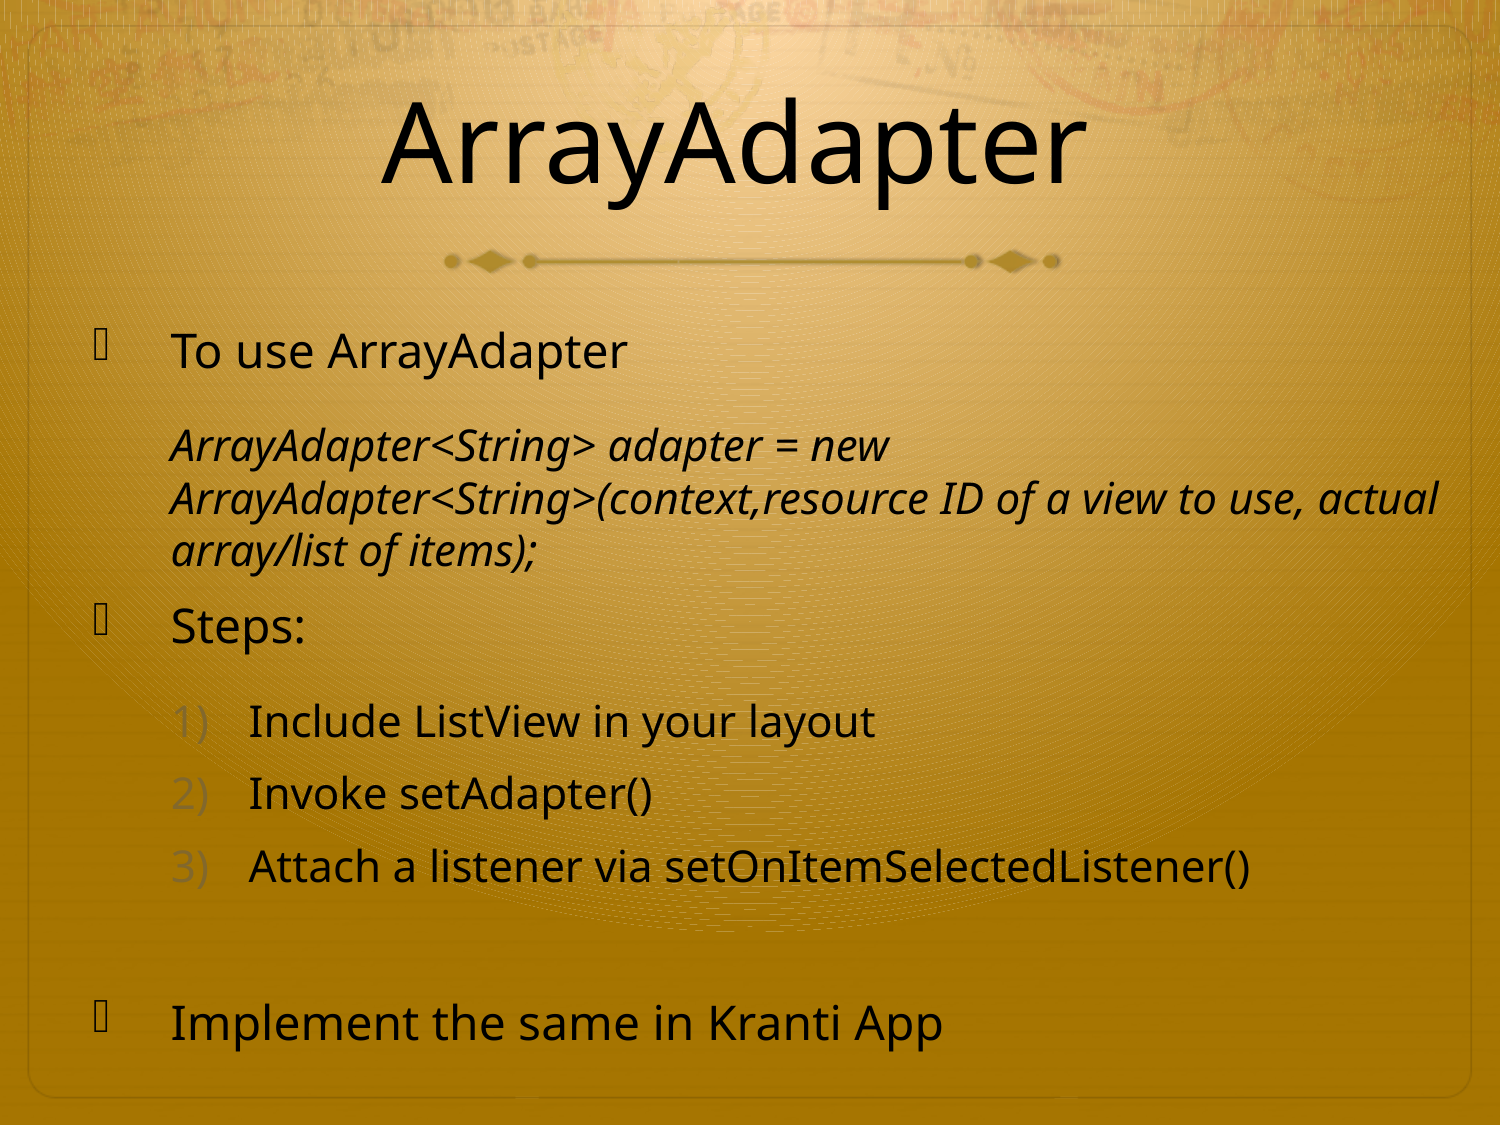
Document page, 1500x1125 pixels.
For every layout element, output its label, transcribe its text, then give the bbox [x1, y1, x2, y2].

picture [0, 0, 1500, 1125]
list To use ArrayAdapter ArrayAdapter<String> adapter = new ArrayAdapter<String>(context,resource ID of a view to use, actual array/list of items); Steps: Include ListView in your layout Invoke setAdapter() Attach a listener via setOnItemSelectedListener() Implement the same in Kranti App [77, 312, 1500, 1063]
title ArrayAdapter [93, 45, 1407, 233]
